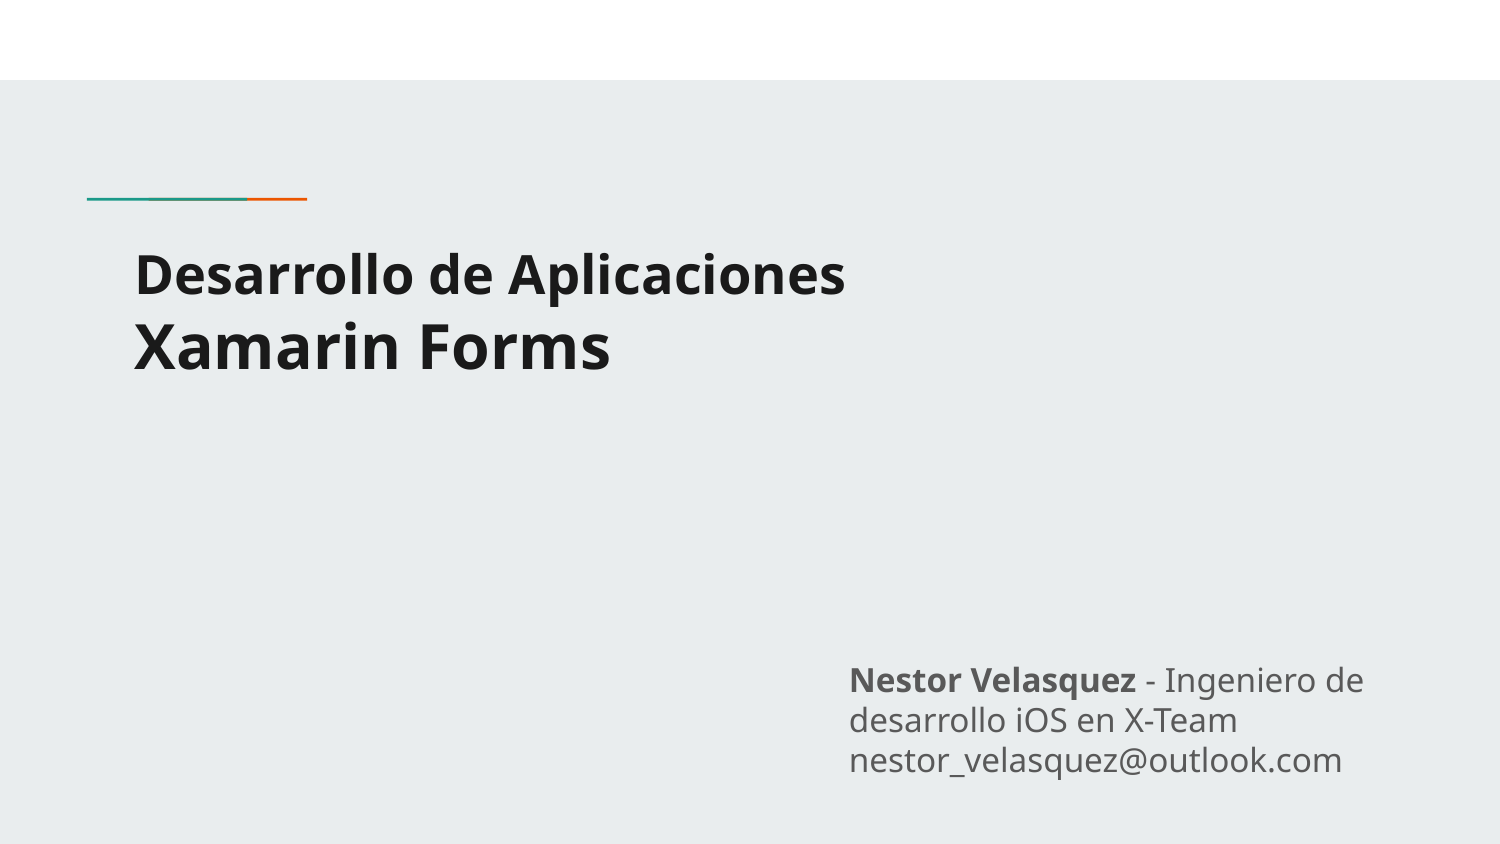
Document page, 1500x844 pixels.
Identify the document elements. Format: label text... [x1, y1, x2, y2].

title Desarrollo de Aplicaciones Xamarin Forms [119, 216, 1381, 490]
subtitle Nestor Velasquez - Ingeniero de desarrollo iOS en X-Team nestor_velasquez@outlook.com [833, 643, 1404, 780]
